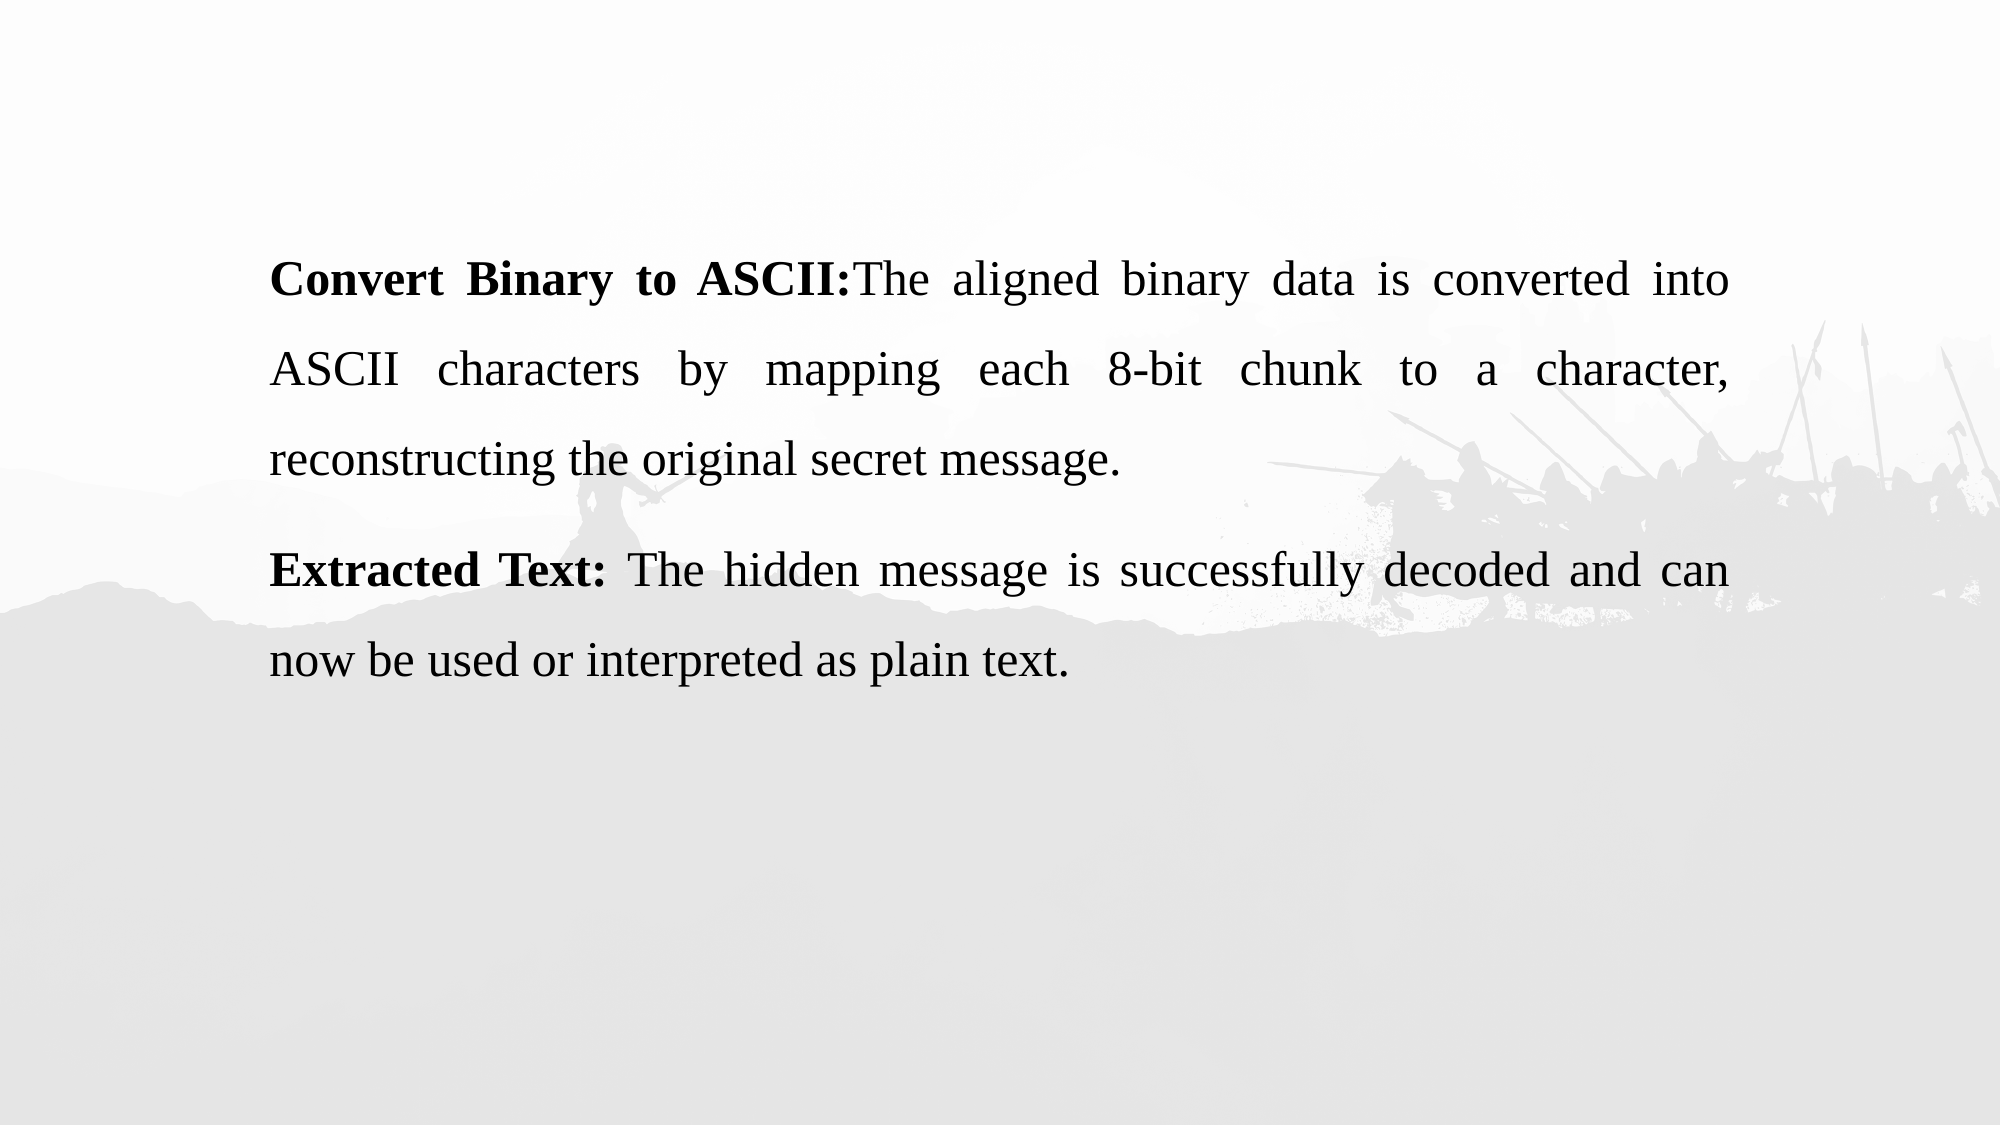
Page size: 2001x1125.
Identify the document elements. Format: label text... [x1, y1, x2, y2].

list Convert Binary to ASCII:The aligned binary data is converted into ASCII characters by mapping each 8-bit chunk to a character, reconstructing the original secret message. Extracted Text: The hidden message is successfully decoded and can now be used or interpreted as plain text. [254, 207, 1746, 918]
